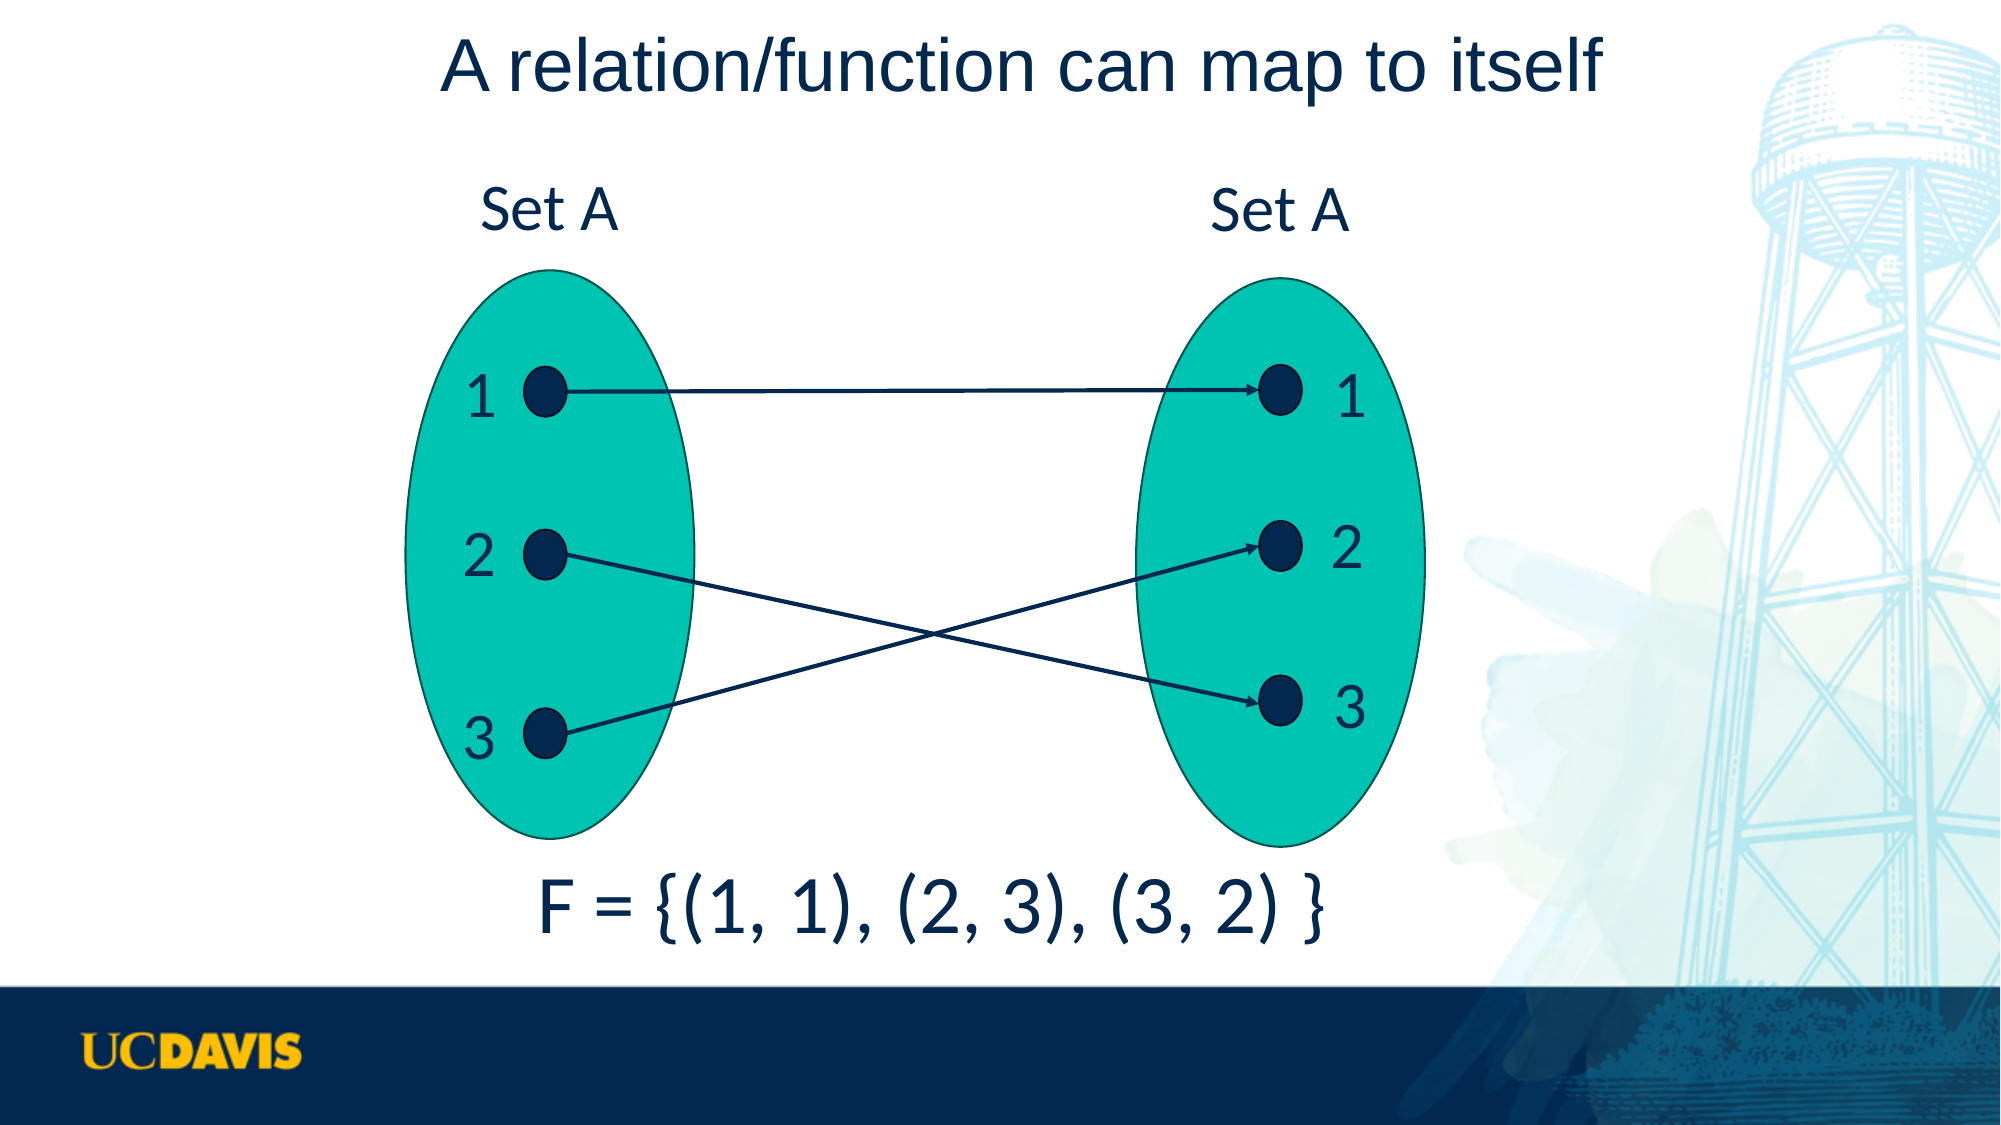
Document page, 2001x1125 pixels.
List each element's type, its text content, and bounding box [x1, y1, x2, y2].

text_box 3 [1317, 654, 1383, 750]
text_box 3 [447, 685, 512, 781]
title A relation/function can map to itself [0, 0, 2000, 115]
text_box F = {(1, 1), (2, 3), (3, 2) } [522, 842, 1344, 958]
text_box [523, 707, 568, 760]
text_box [1260, 674, 1303, 727]
text_box [404, 269, 696, 840]
picture [0, 0, 2001, 1125]
text_box 1 [1317, 343, 1383, 439]
text_box Set A [1195, 157, 1366, 253]
text_box 1 [448, 343, 513, 439]
text_box [1135, 277, 1426, 842]
text_box 2 [447, 501, 512, 597]
text_box Set A [465, 156, 635, 252]
text_box [1258, 519, 1303, 572]
text_box 2 [1315, 494, 1380, 590]
text_box [1258, 363, 1303, 416]
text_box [566, 545, 1260, 734]
text_box [523, 365, 568, 418]
text_box [523, 528, 567, 581]
